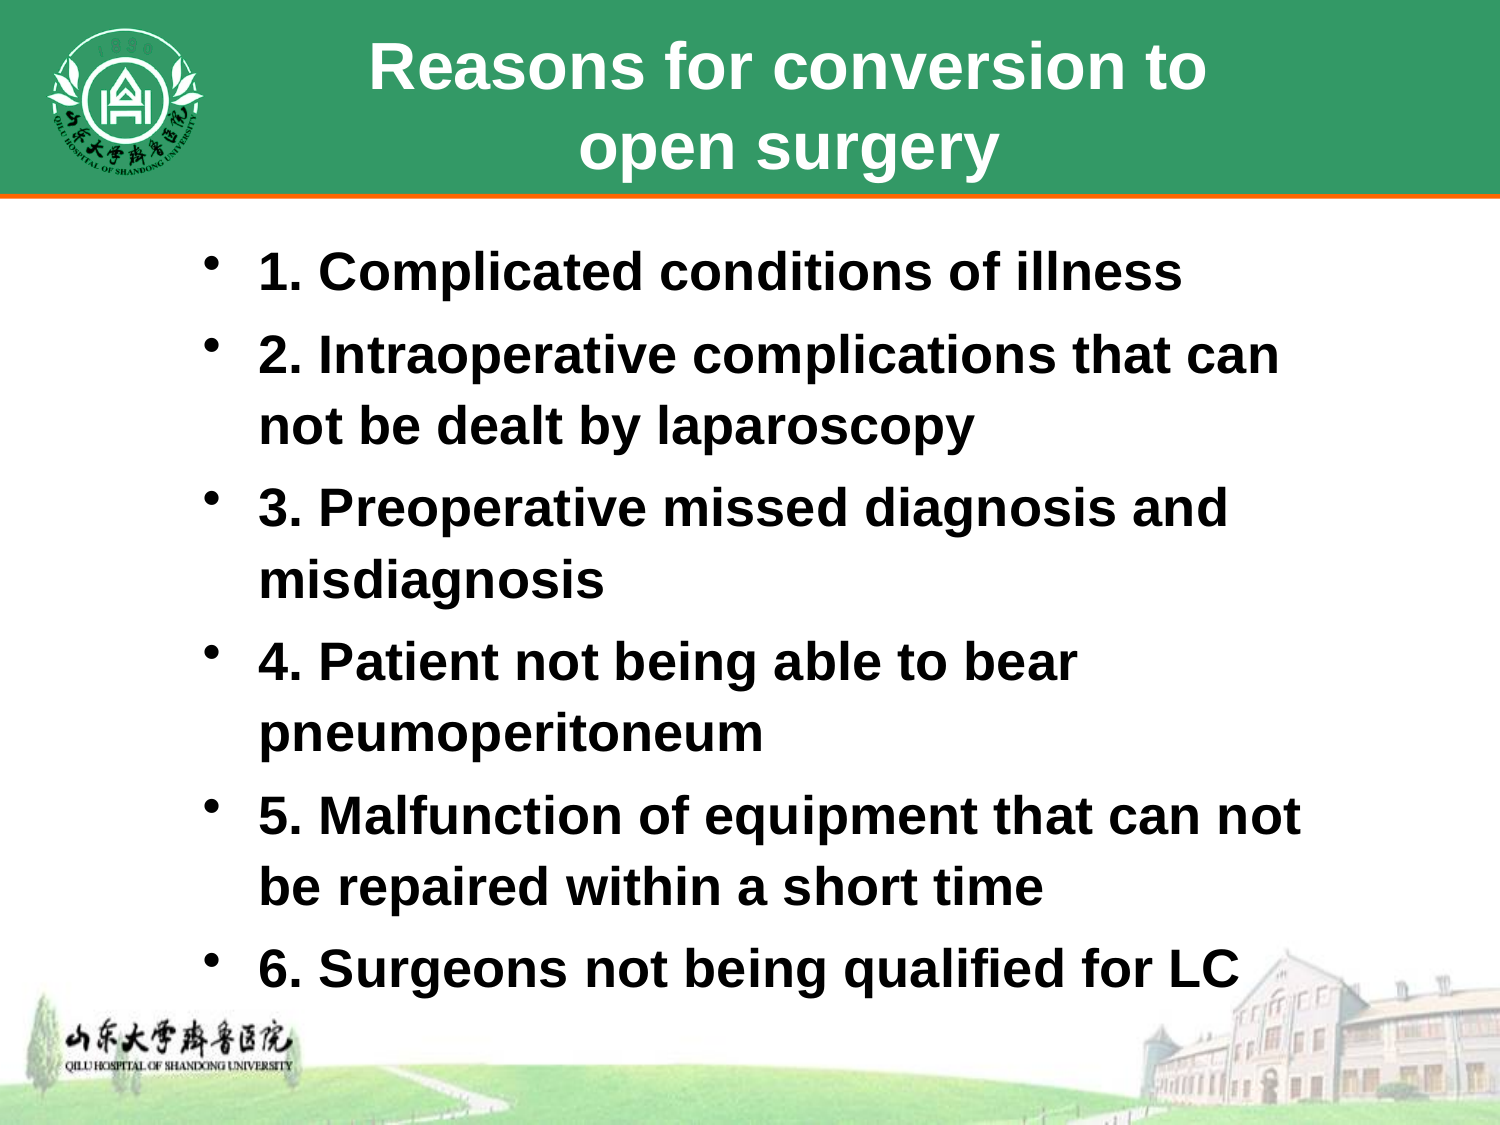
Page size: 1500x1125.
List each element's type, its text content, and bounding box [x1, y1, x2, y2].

picture [17, 17, 219, 185]
list 1. Complicated conditions of illness 2. Intraoperative complications that can not be dealt by laparoscopy 3. Preoperative missed diagnosis and misdiagnosis 4. Patient not being able to bear pneumoperitoneum 5. Malfunction of equipment that can not be repaired within a short time 6. Surgeons not being qualified for LC [187, 222, 1360, 1027]
title Reasons for conversion to open surgery [277, 44, 1302, 162]
picture [0, 928, 1500, 1125]
